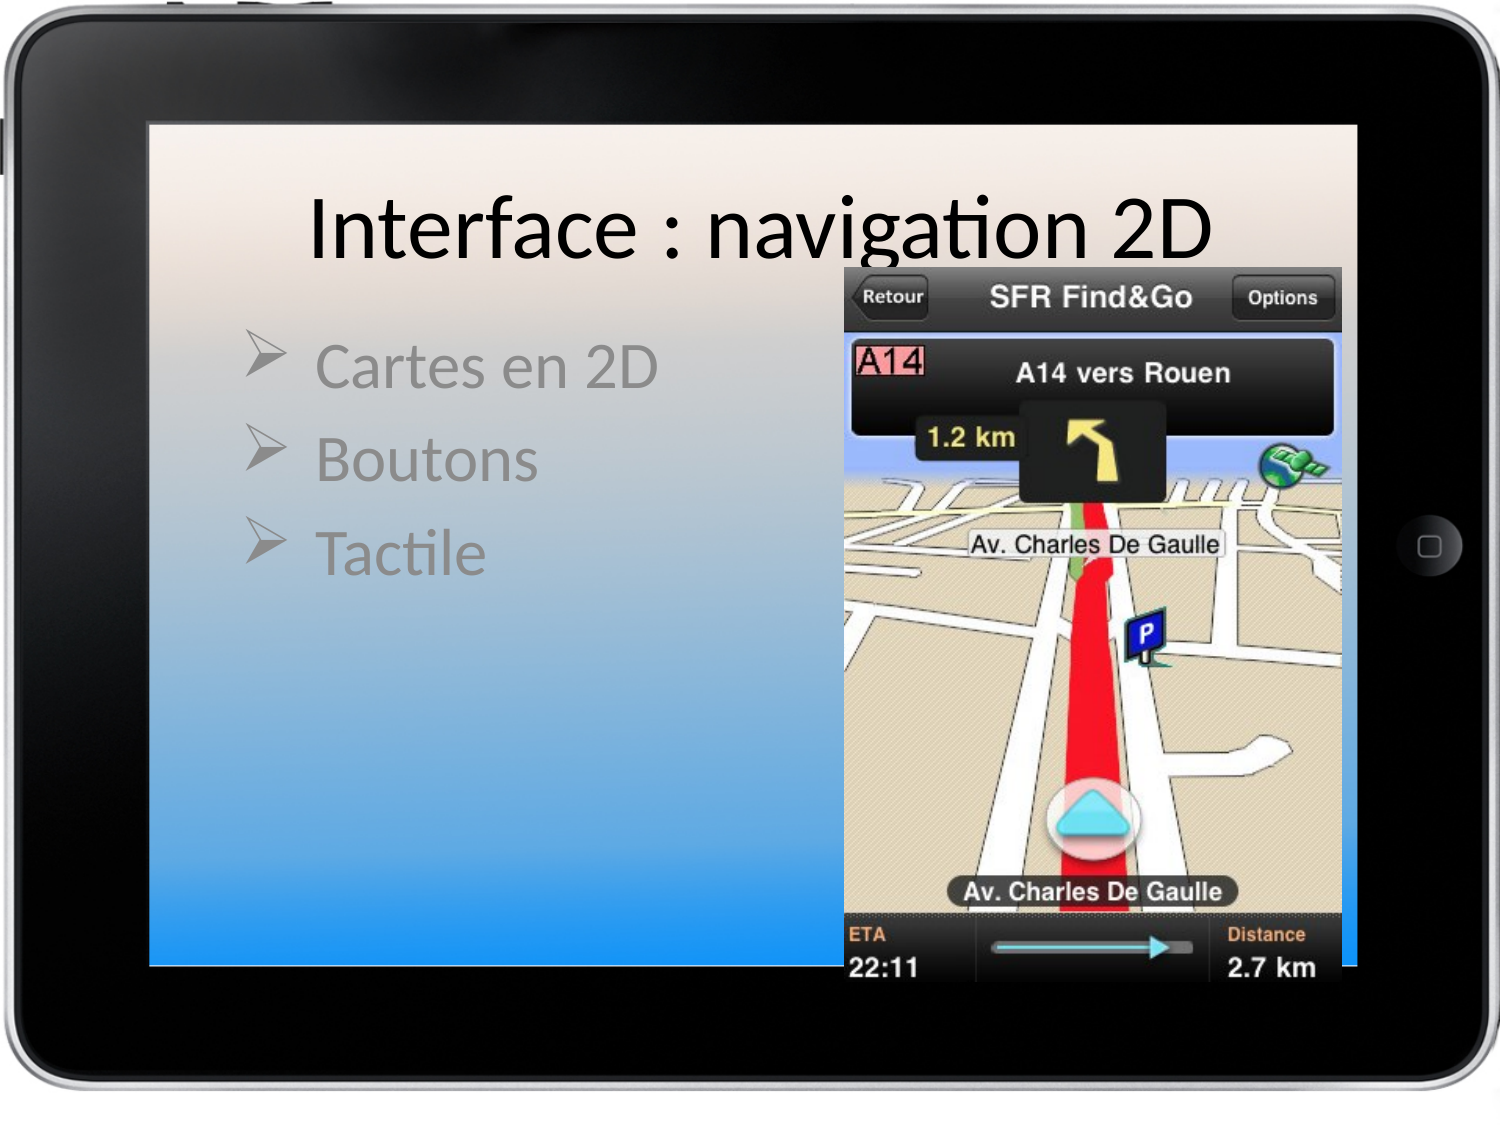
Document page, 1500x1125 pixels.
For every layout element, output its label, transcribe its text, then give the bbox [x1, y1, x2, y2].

picture [0, 0, 1500, 1125]
subtitle Cartes en 2D Boutons Tactile [225, 314, 839, 925]
title Interface : navigation 2D [123, 101, 1399, 343]
